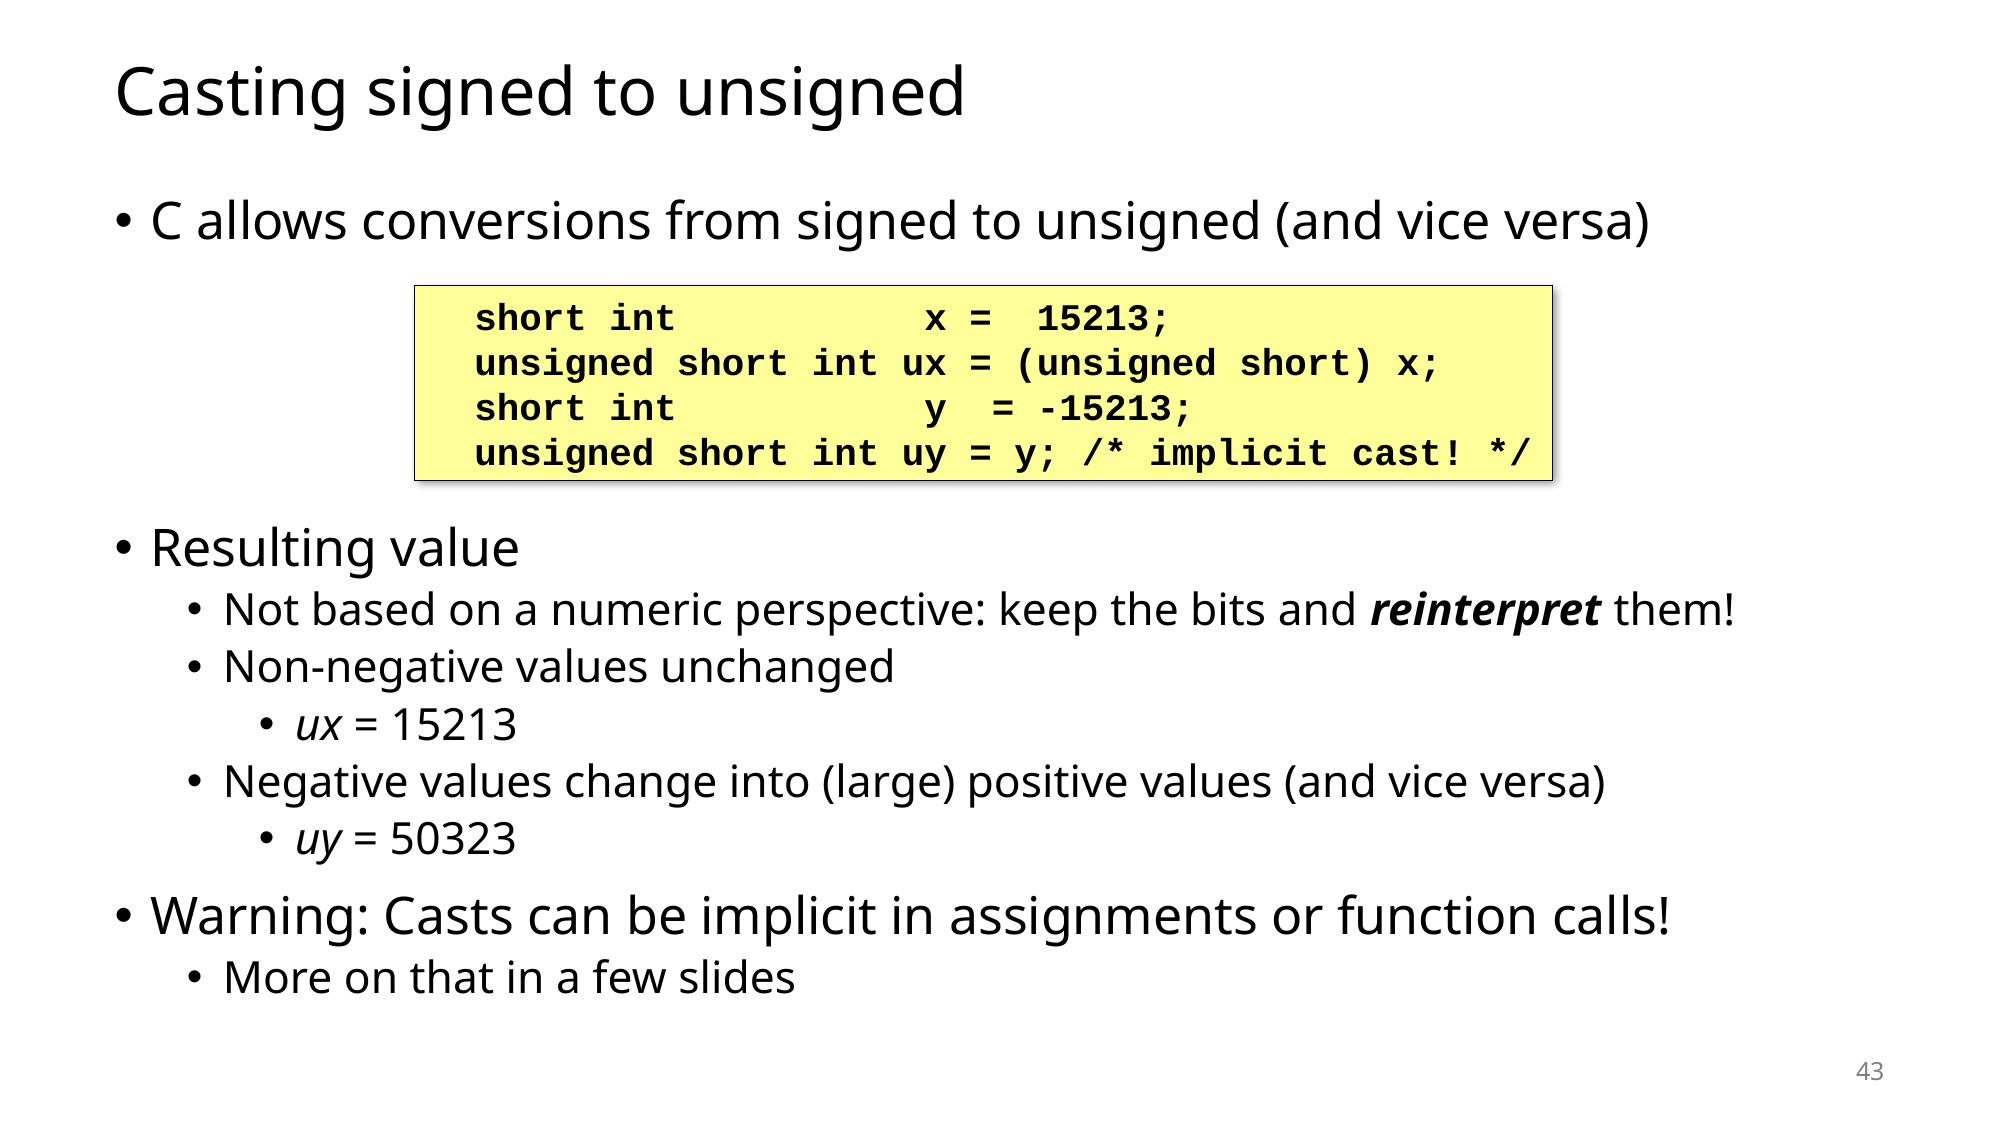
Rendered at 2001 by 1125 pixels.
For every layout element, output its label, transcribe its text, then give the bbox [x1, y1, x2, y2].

text_box short int x = 15213; unsigned short int ux = (unsigned short) x; short int y = -15213; unsigned short int uy = y; /* implicit cast! */ [414, 285, 1552, 481]
slide_number 43 [1749, 1042, 1900, 1103]
list C allows conversions from signed to unsigned (and vice versa) Resulting value Not based on a numeric perspective: keep the bits and reinterpret them! Non-negative values unchanged ux = 15213 Negative values change into (large) positive values (and vice versa) uy = 50323 Warning: Casts can be implicit in assignments or function calls! More on that in a few slides [99, 187, 1900, 1013]
title Casting signed to unsigned [99, 37, 1900, 150]
